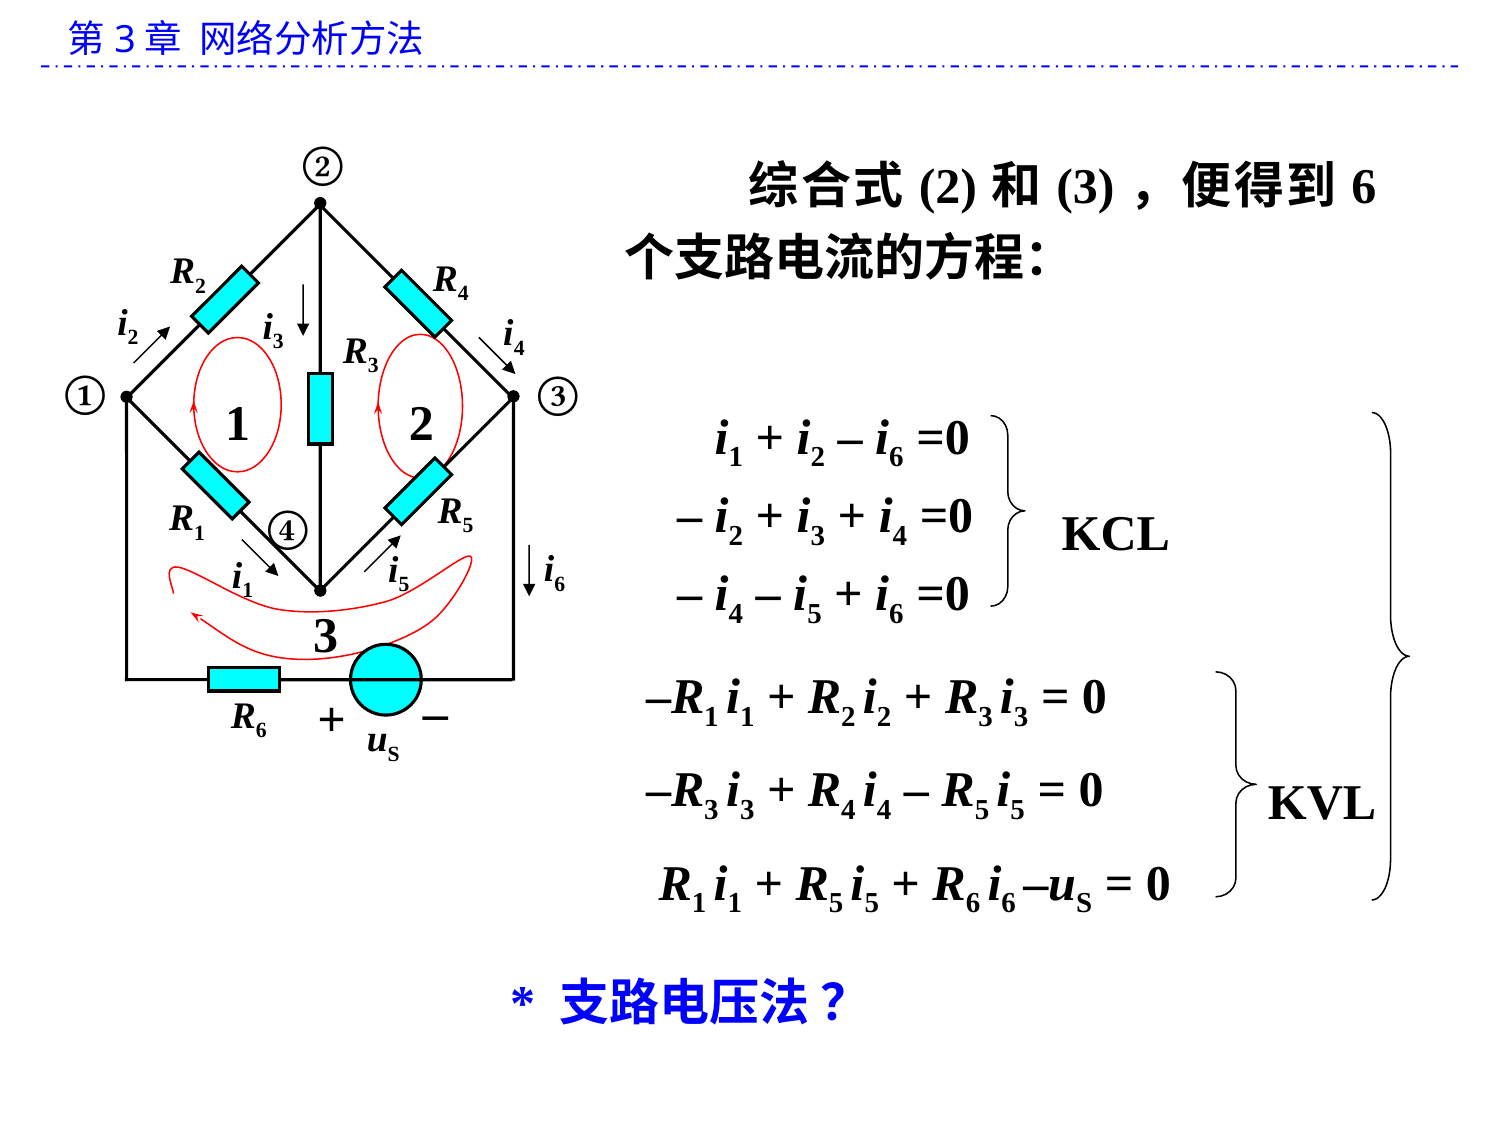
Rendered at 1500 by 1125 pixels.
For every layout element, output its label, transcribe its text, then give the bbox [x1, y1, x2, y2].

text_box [1215, 671, 1404, 898]
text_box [990, 415, 1219, 607]
text_box –R1 i1 + R2 i2 + R3 i3 = 0 –R3 i3 + R4 i4 – R5 i5 = 0 R1 i1 + R5 i5 + R6 i6 –uS = 0 [631, 656, 1247, 926]
text_box * 支路电压法 ？ [343, 963, 1038, 1039]
text_box [1371, 412, 1410, 670]
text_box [44, 124, 599, 768]
text_box 综合式(2)和(3)，便得到6个支路电流的方程： [609, 134, 1404, 293]
text_box i1 + i2 – i6 =0 – i2 + i3 + i4 =0 – i4 – i5 + i6 =0 [662, 396, 1066, 637]
